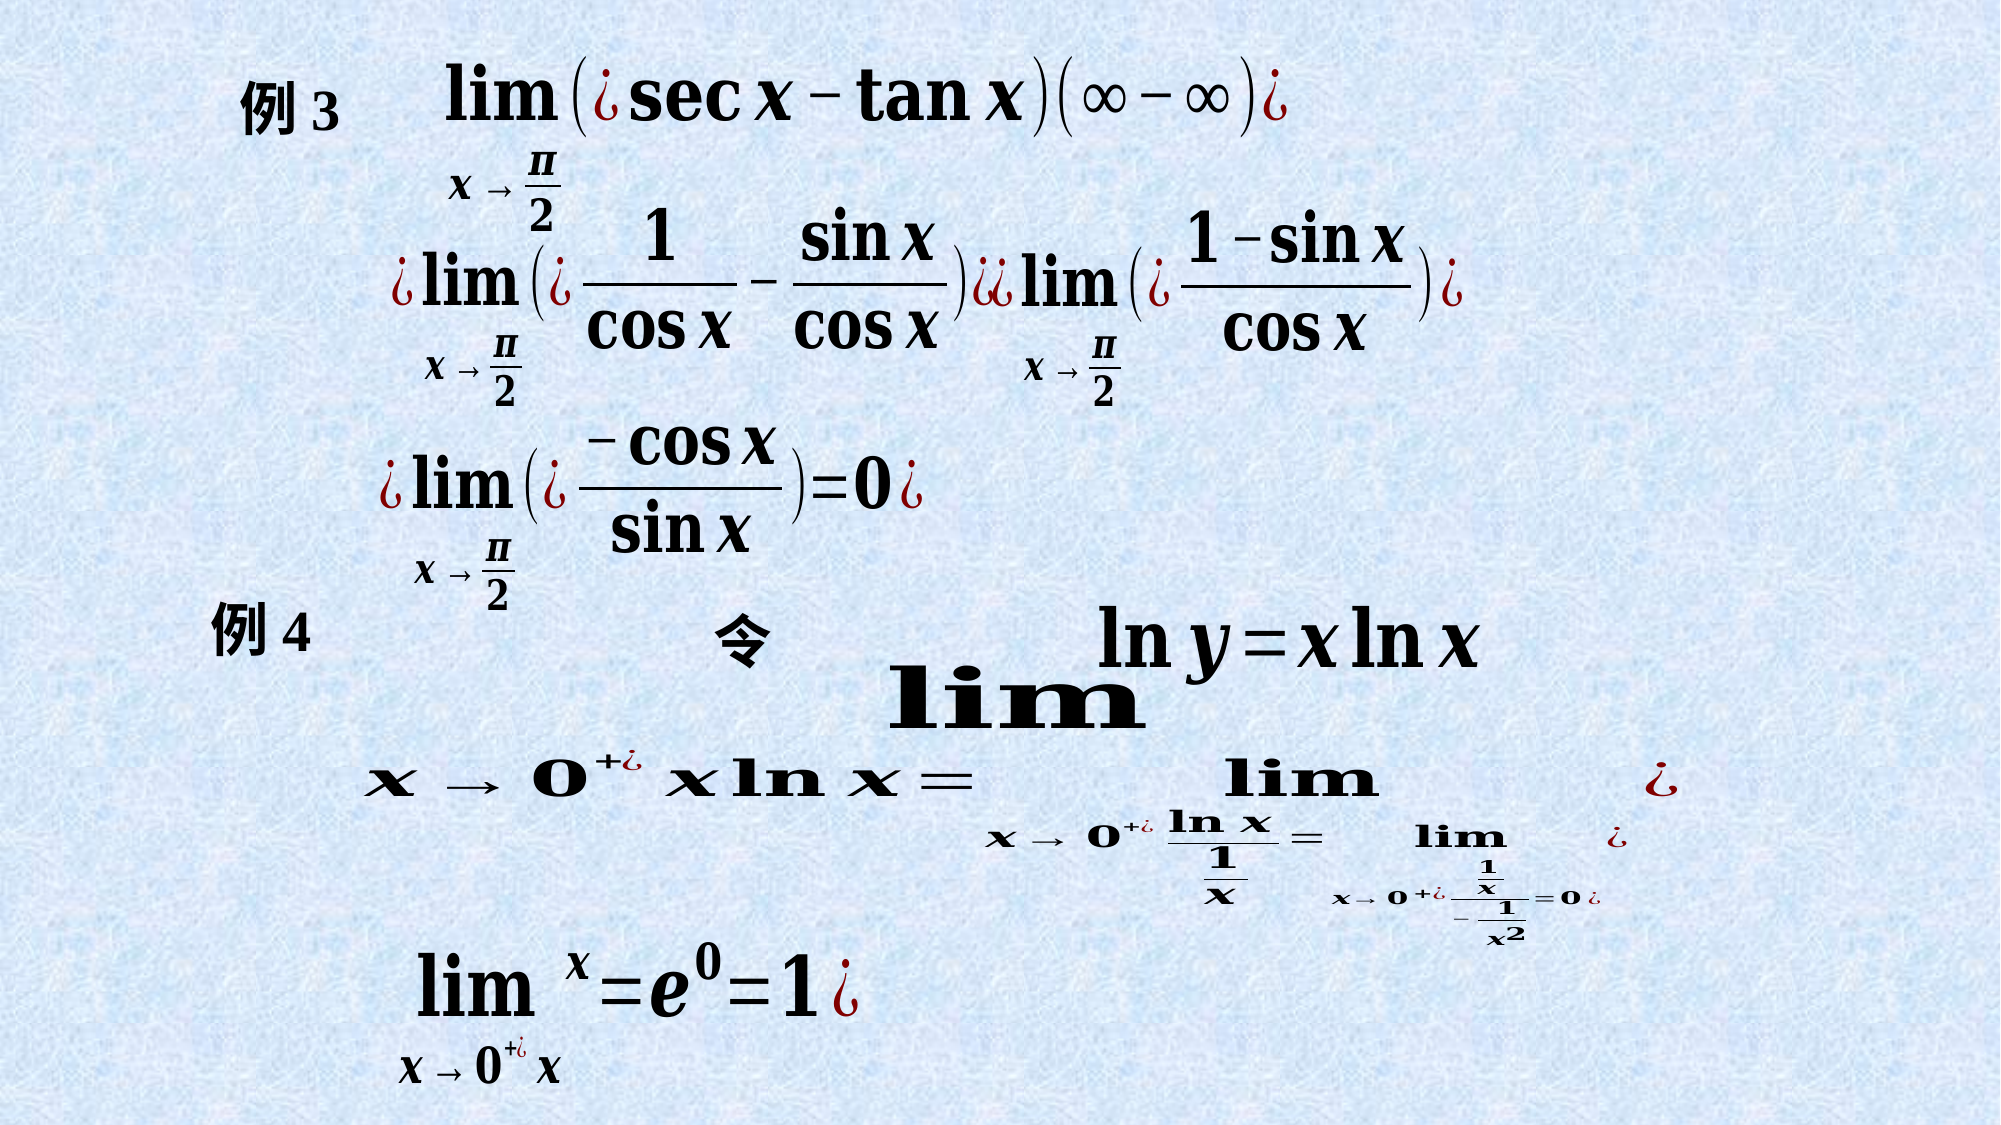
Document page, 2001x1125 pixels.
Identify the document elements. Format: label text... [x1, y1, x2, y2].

text_box 例3 [224, 65, 396, 150]
picture [0, 0, 2001, 1125]
